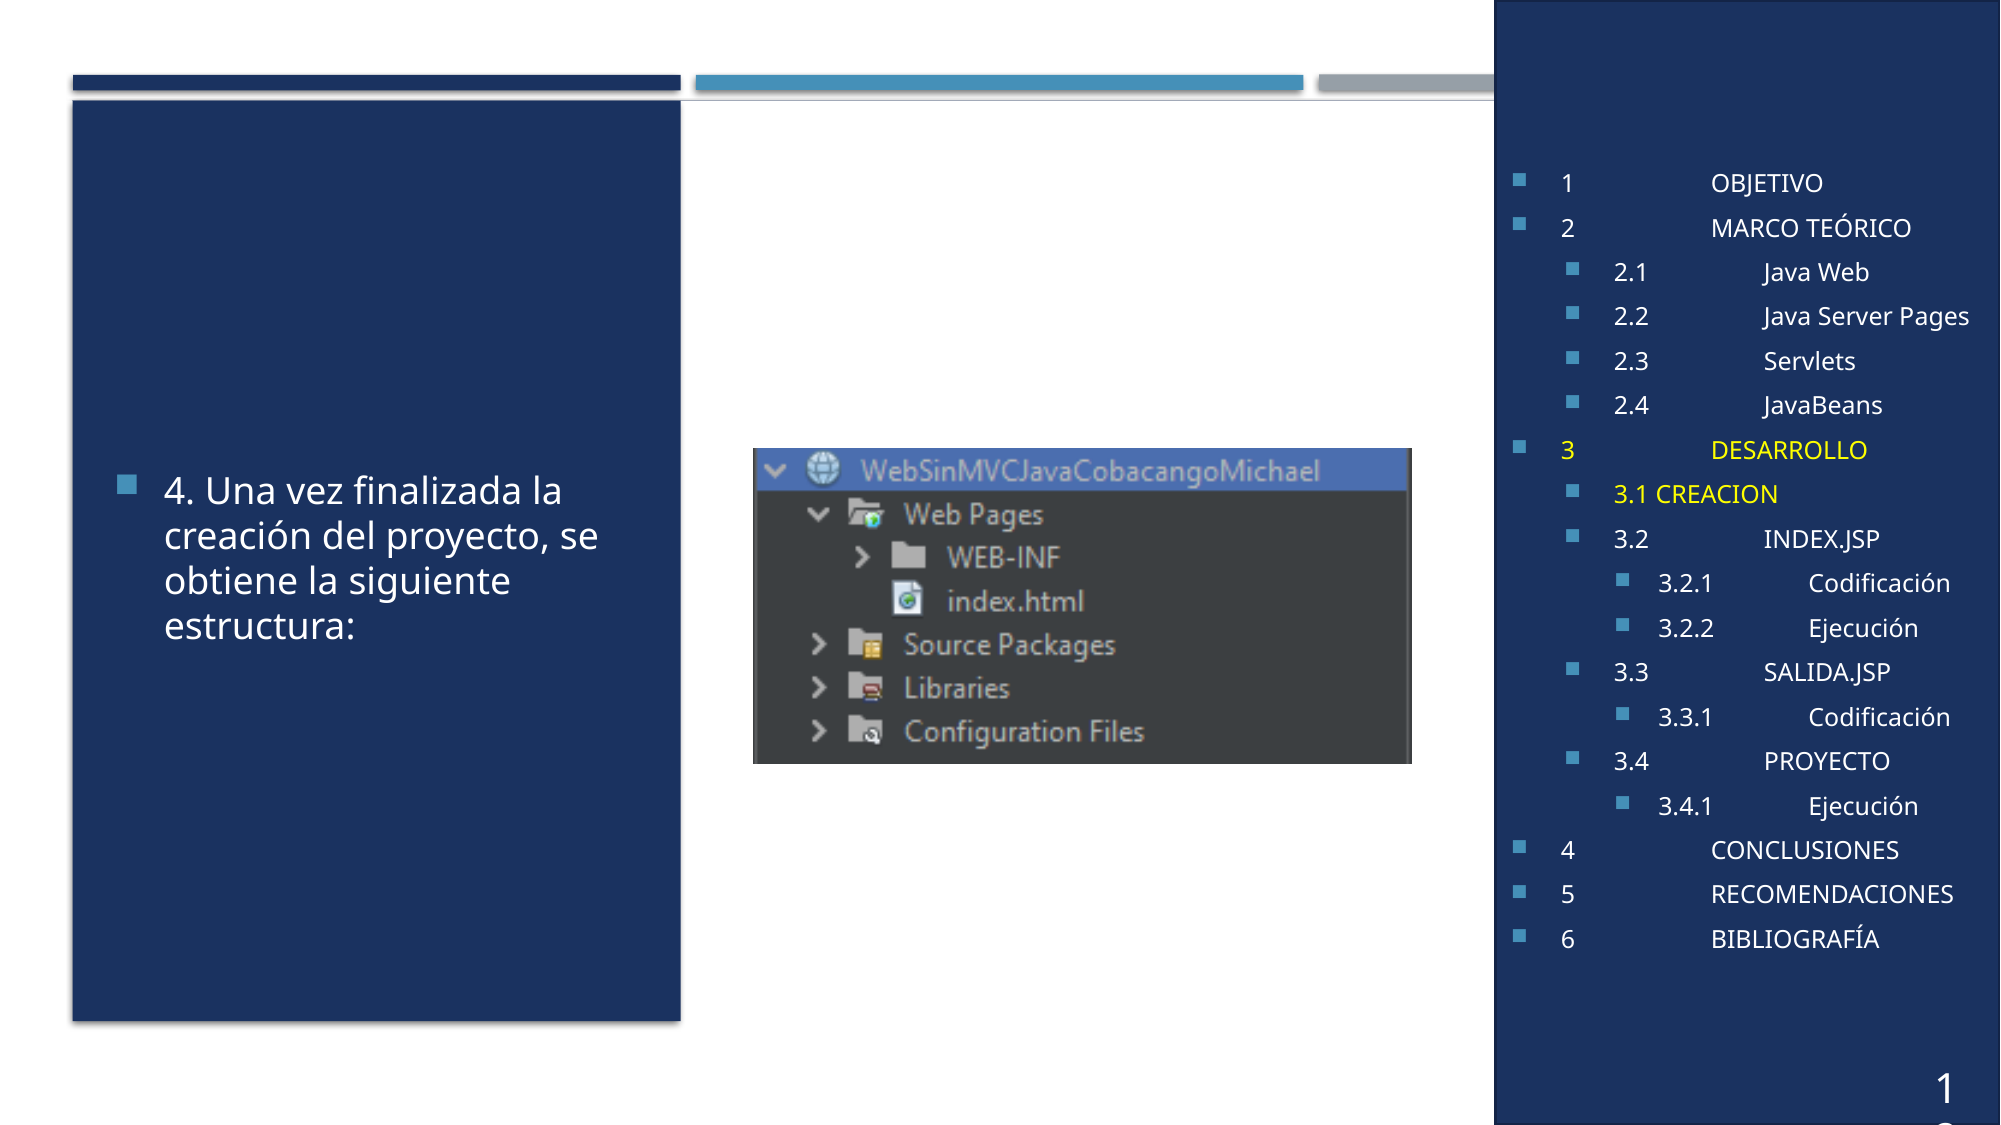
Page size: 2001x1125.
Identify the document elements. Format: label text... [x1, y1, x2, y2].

text_box [72, 100, 682, 1022]
text_box [0, 99, 1494, 1125]
picture [752, 448, 1412, 764]
text_box 12 [1919, 1054, 1997, 1125]
list 4. Una vez finalizada la creación del proyecto, se obtiene la siguiente estructura: [98, 129, 658, 985]
text_box 1 OBJETIVO 2 MARCO TEÓRICO 2.1 Java Web 2.2 Java Server Pages 2.3 Servlets 2.4 JavaBeans 3 DESARROLLO 3.1 CREACION 3.2 INDEX.JSP 3.2.1 Codificación 3.2.2 Ejecución 3.3 SALIDA.JSP 3.3.1 Codificación 3.4 PROYECTO 3.4.1 Ejecución 4 CONCLUSIONES 5 RECOMENDACIONES 6 BIBLIOGRAFÍA [1494, 0, 2000, 1125]
